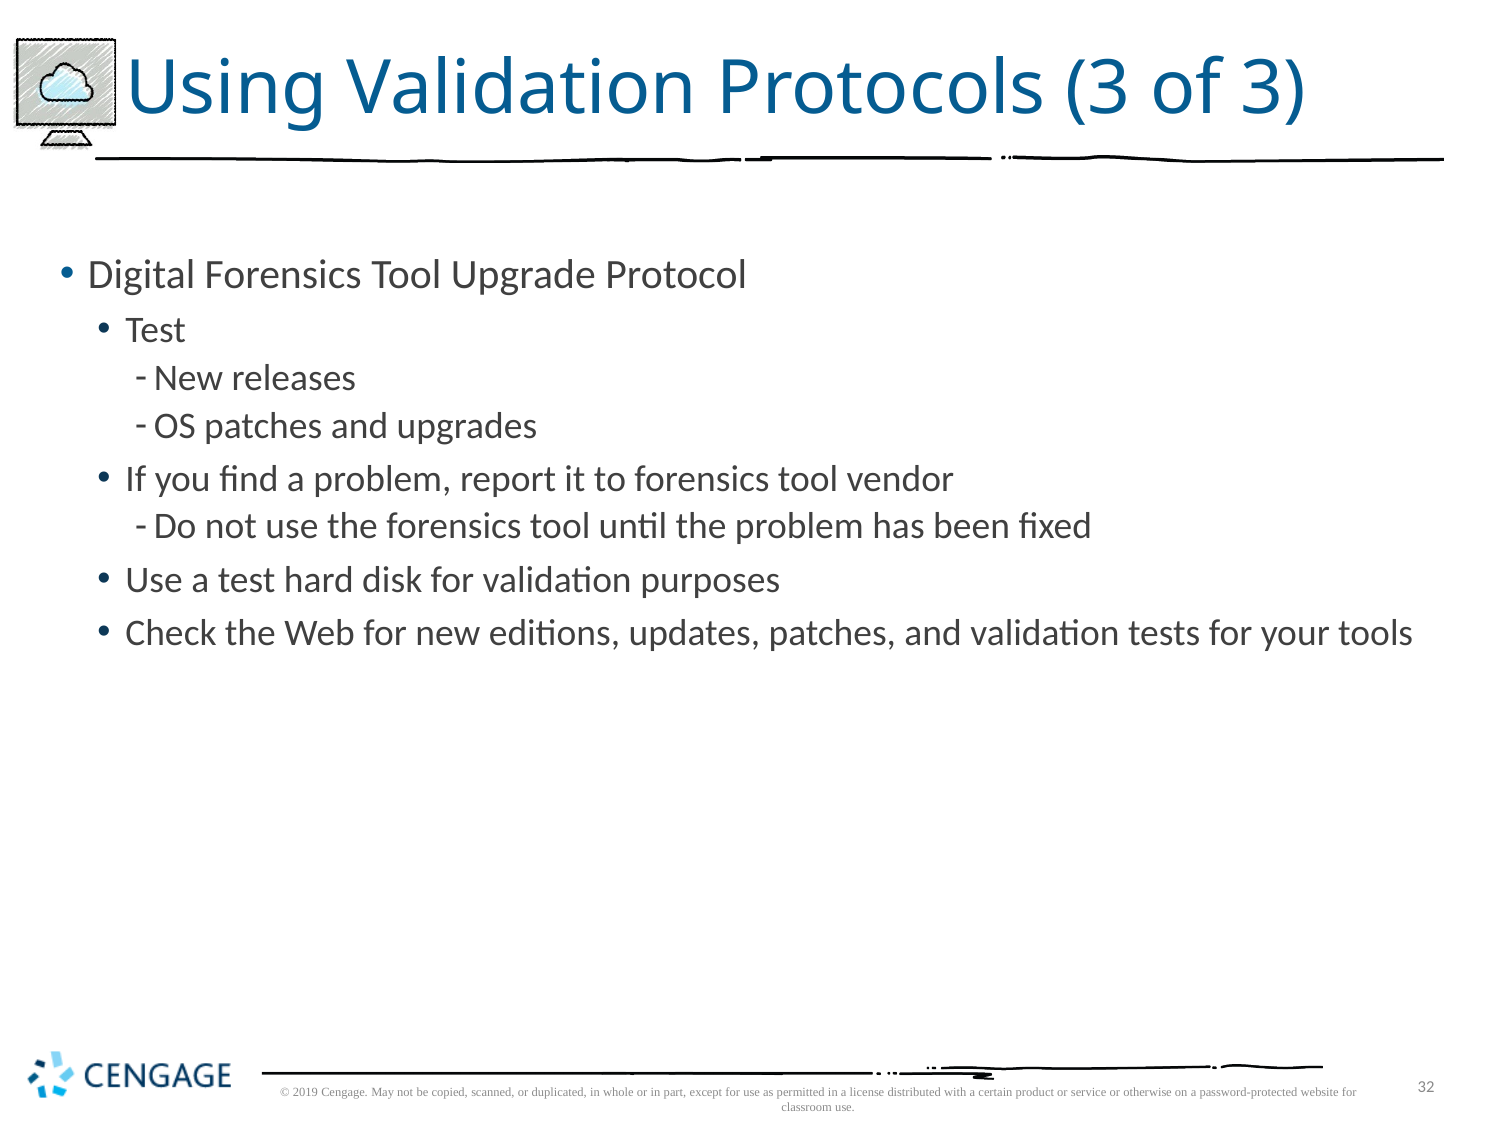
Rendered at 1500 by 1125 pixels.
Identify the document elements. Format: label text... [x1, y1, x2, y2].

picture [95, 155, 1444, 163]
list Digital Forensics Tool Upgrade Protocol Test New releases OS patches and upgrades If you find a problem, report it to forensics tool vendor Do not use the forensics tool until the problem has been fixed Use a test hard disk for validation purposes Check the Web for new editions, updates, patches, and validation tests for your tools [59, 252, 1441, 490]
picture [12, 36, 117, 151]
picture [261, 1064, 1323, 1079]
title Using Validation Protocols (3 of 3) [125, 52, 1442, 130]
footer © 2019 Cengage. May not be copied, scanned, or duplicated, in whole or in part, except for use as permitted in a license distributed with a certain product or service or otherwise on a password-protected website for classroom use. [261, 1079, 1375, 1120]
picture [7, 1037, 244, 1111]
